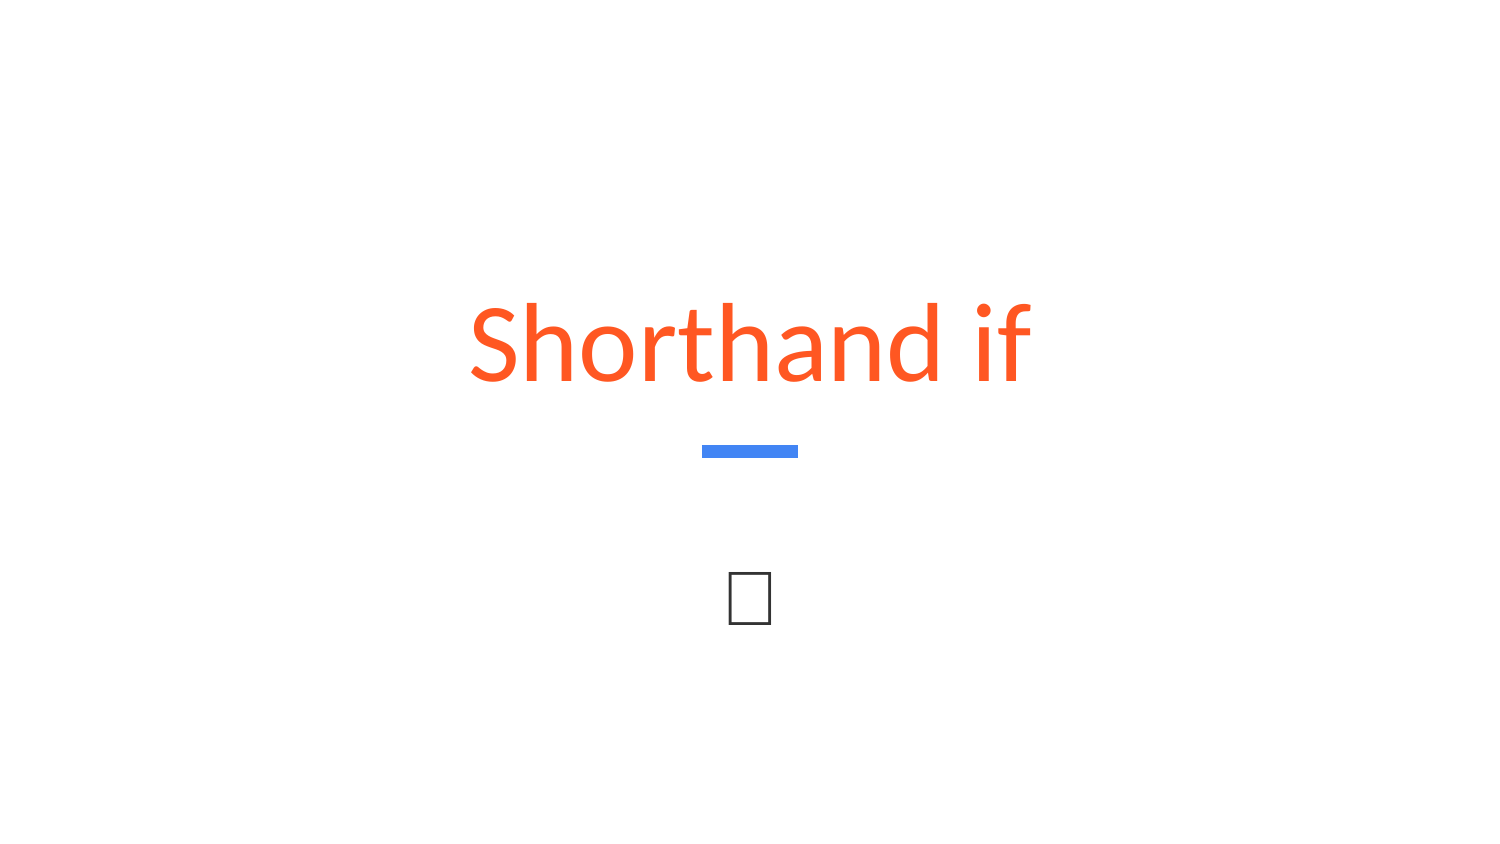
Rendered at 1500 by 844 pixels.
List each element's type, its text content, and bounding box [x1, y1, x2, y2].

title Shorthand if [51, 97, 1449, 419]
subtitle 🤔 [51, 519, 1449, 640]
